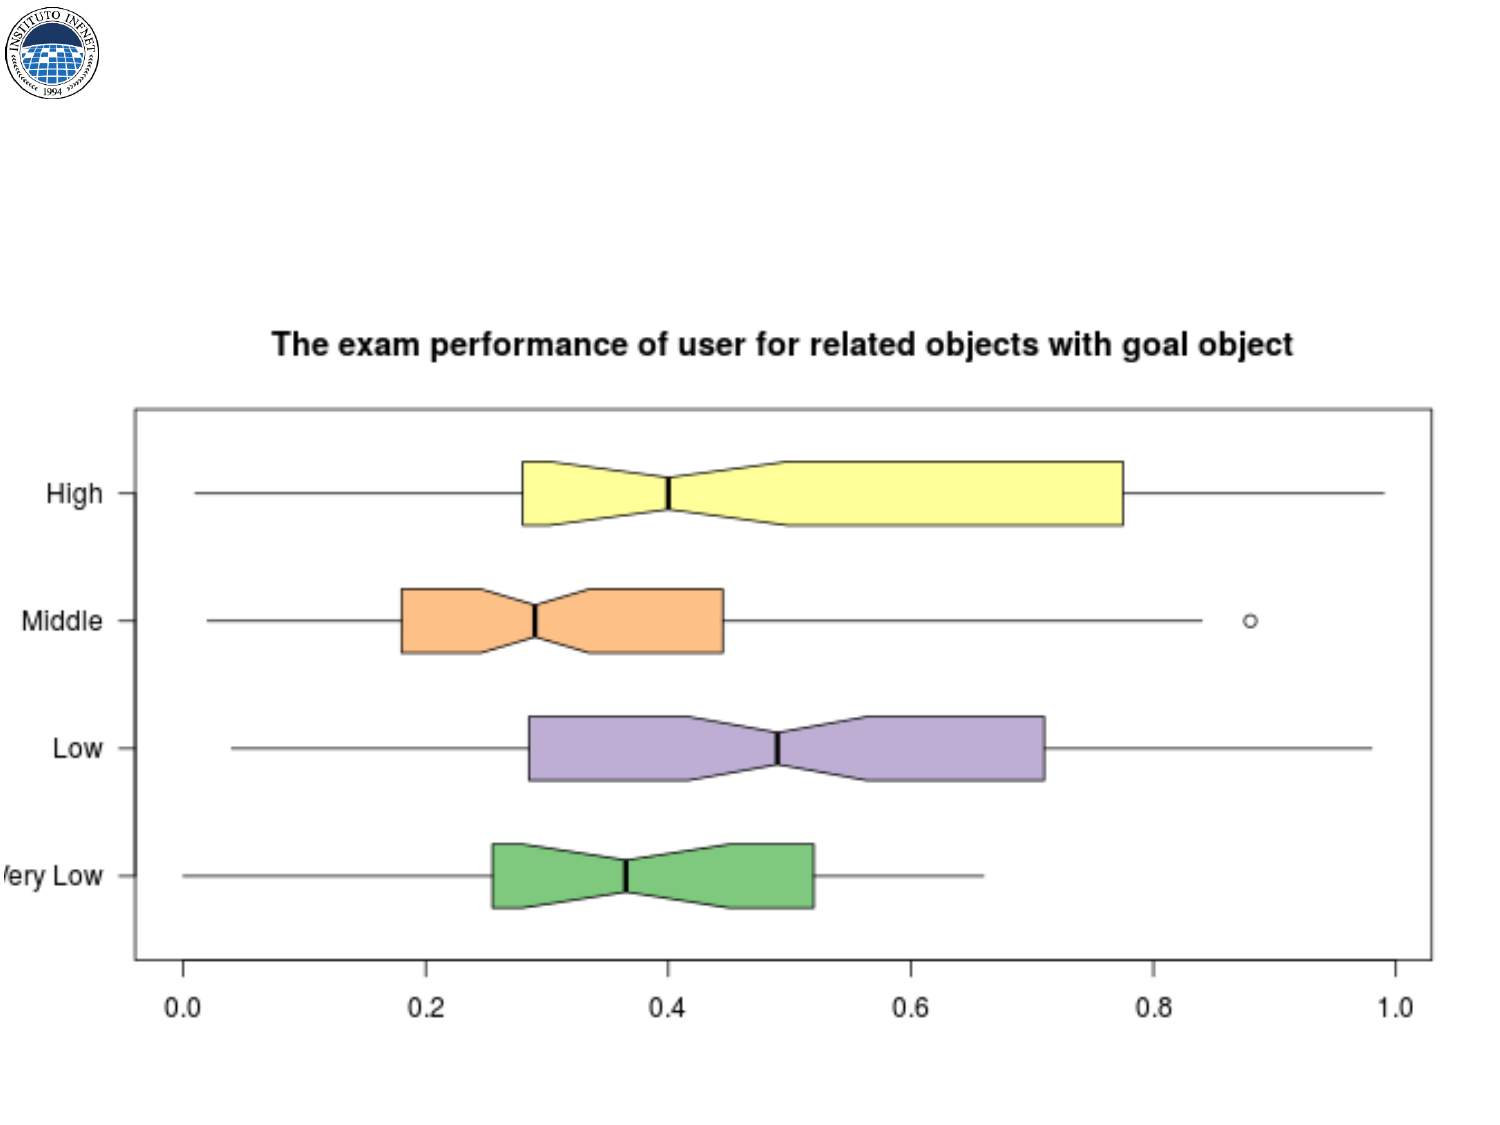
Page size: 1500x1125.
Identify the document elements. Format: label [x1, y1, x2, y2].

picture [4, 278, 1500, 1125]
picture [5, 7, 99, 99]
